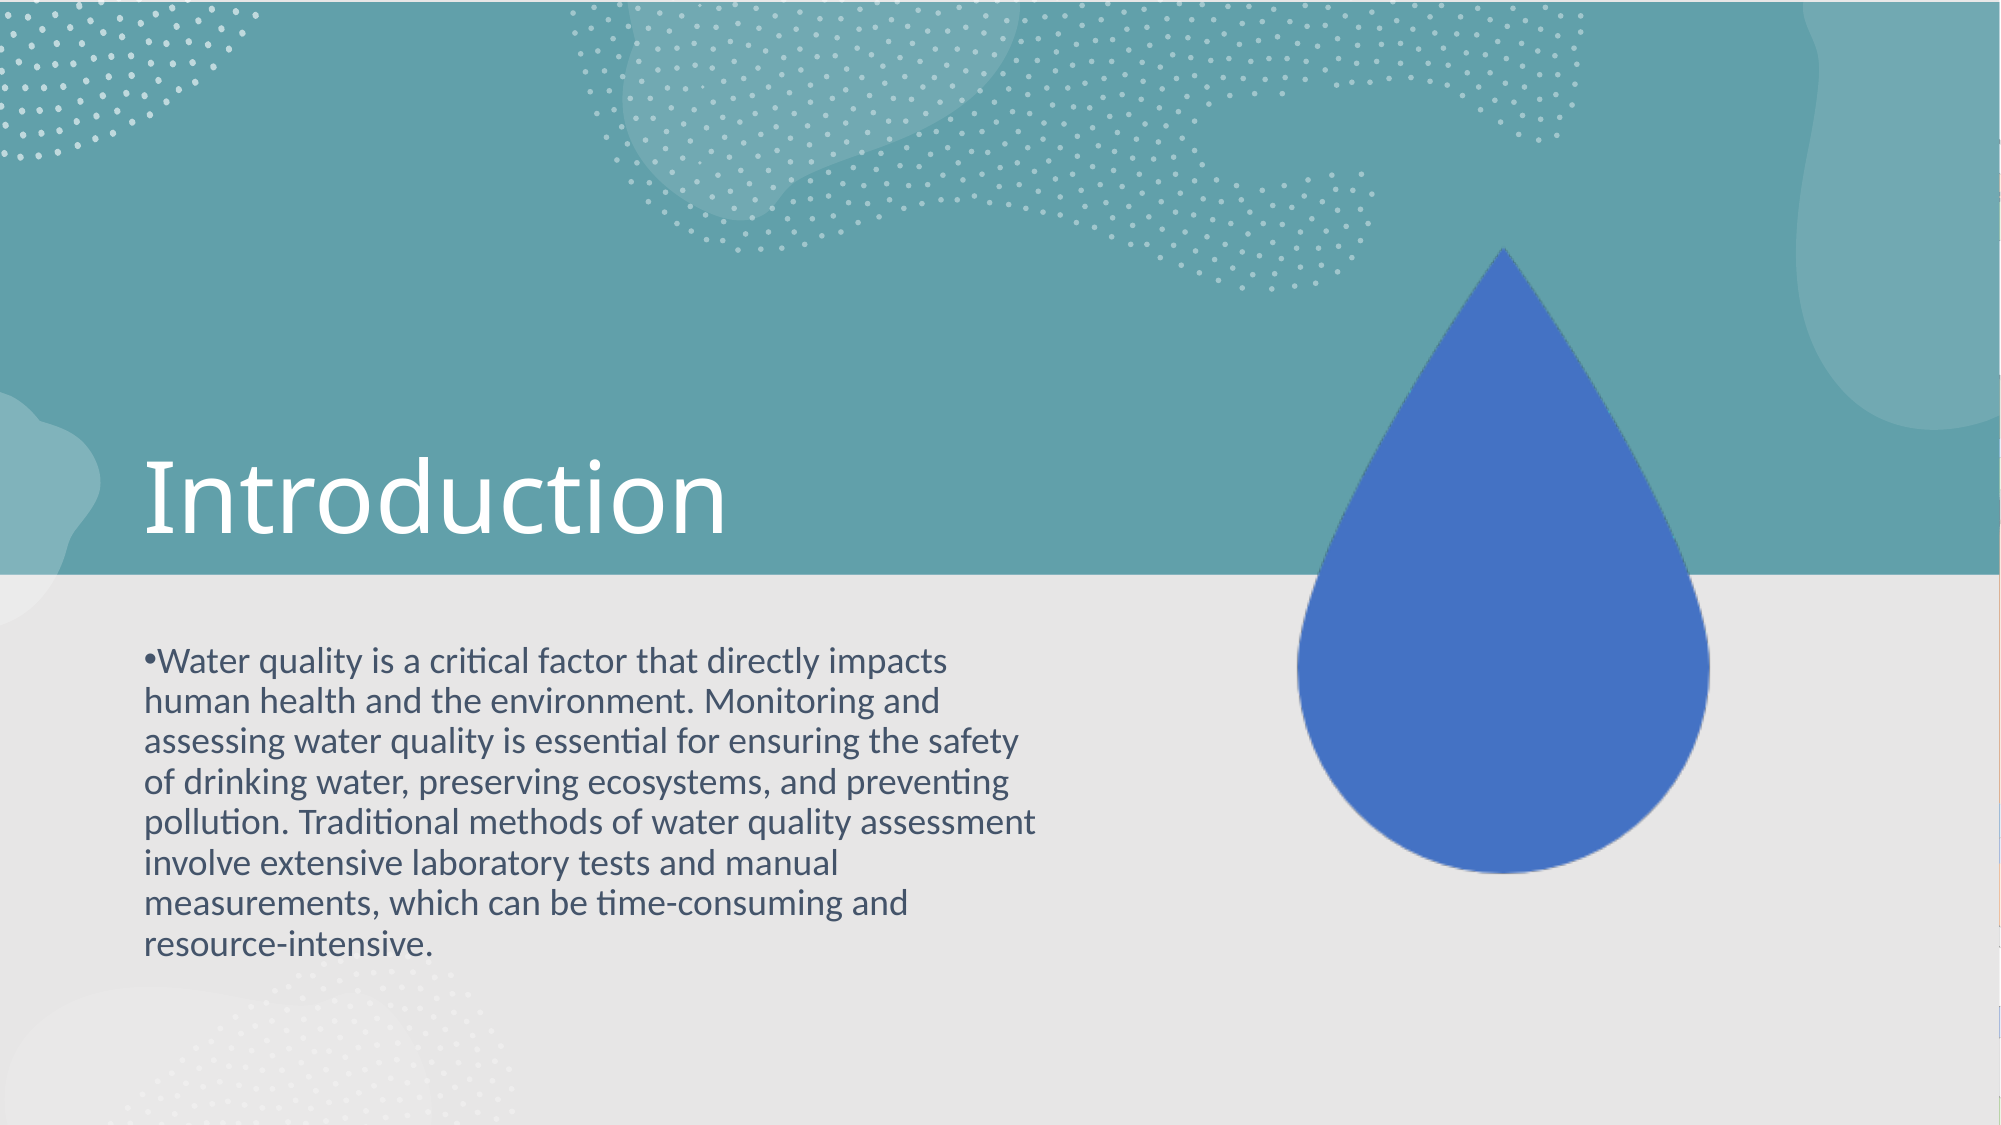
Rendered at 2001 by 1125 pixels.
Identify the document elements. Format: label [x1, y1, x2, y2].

text_box [0, 0, 2000, 1125]
